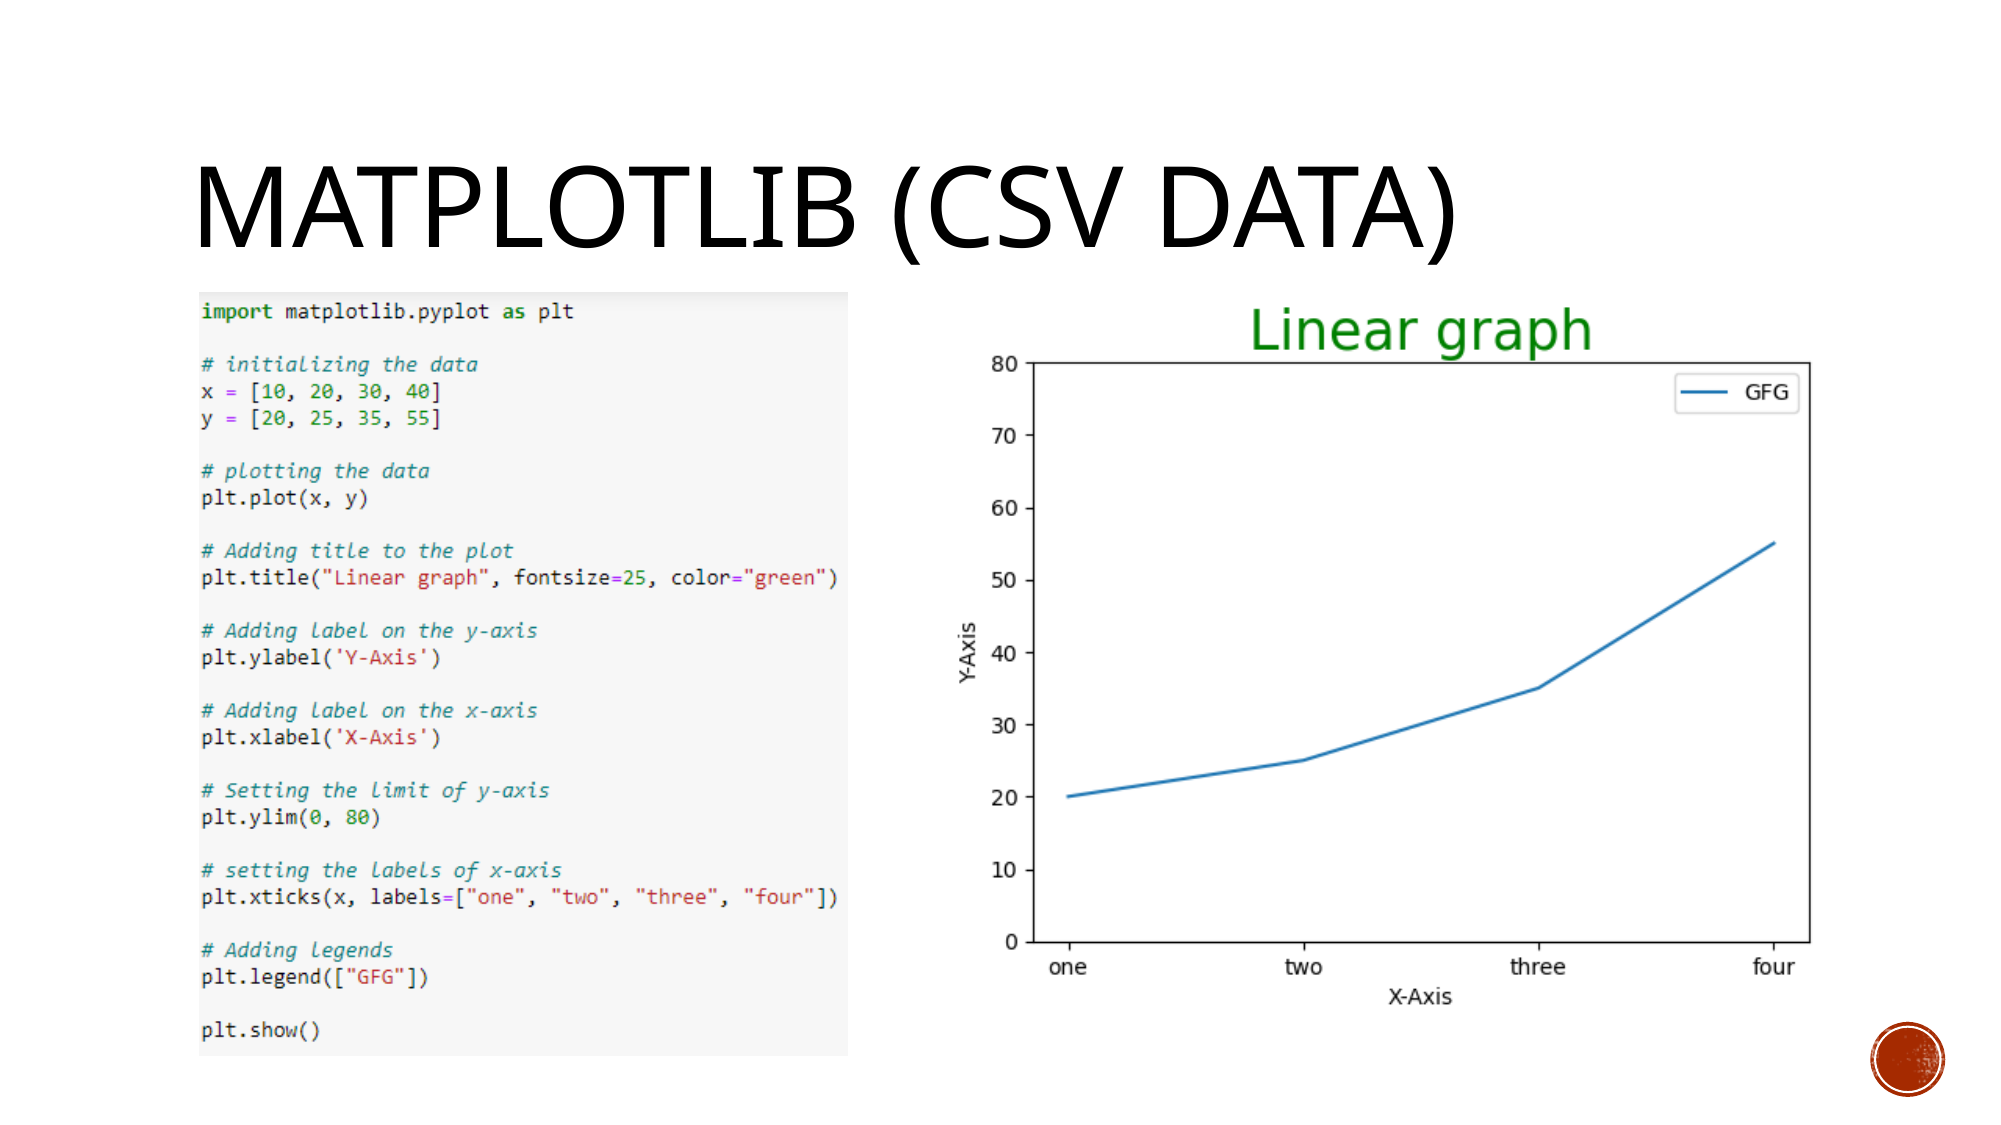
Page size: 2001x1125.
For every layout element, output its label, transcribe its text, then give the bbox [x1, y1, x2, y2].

picture [944, 292, 1825, 1025]
title Matplotlib (CSV Data) [175, 79, 1826, 344]
picture [199, 292, 848, 1056]
